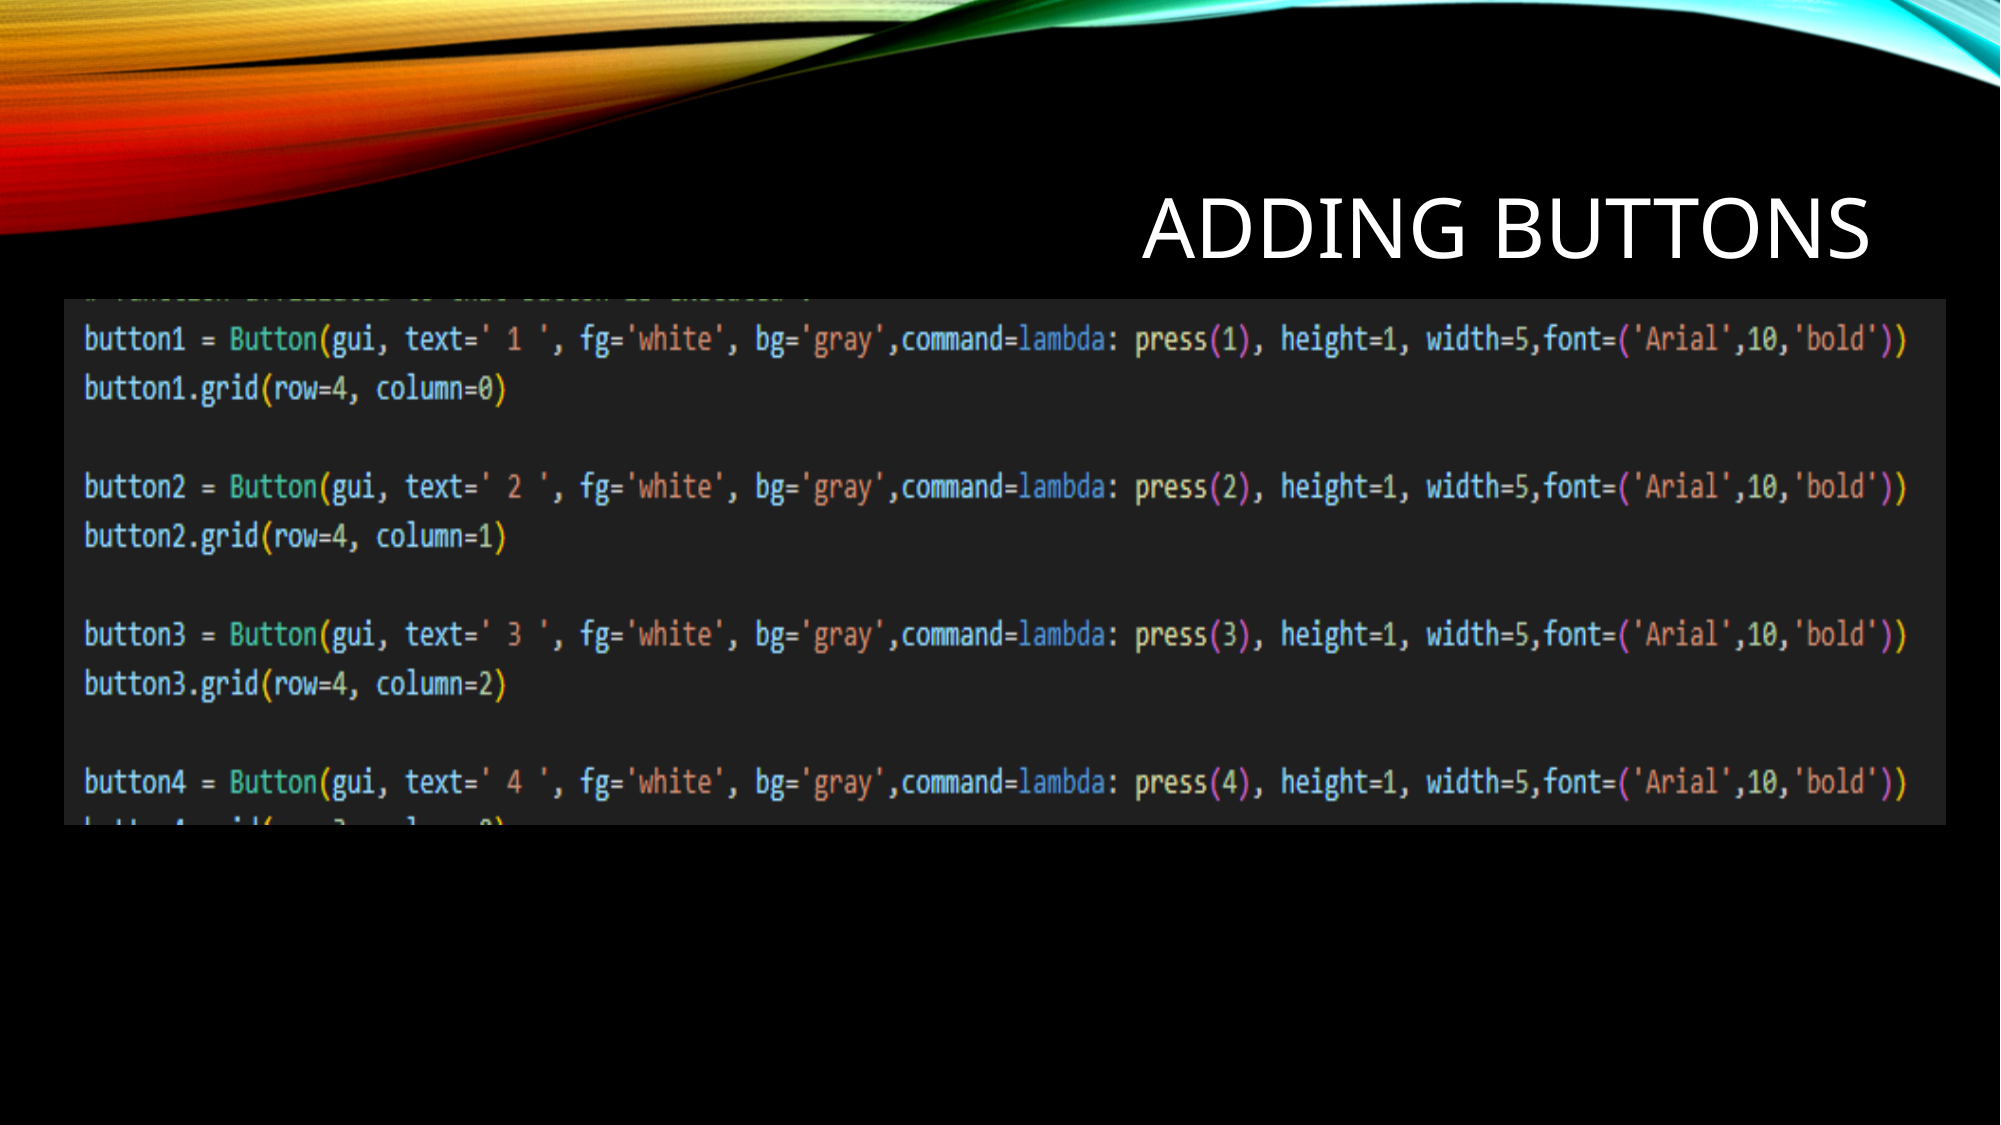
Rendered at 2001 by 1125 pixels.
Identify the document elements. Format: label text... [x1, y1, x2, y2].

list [64, 299, 1946, 825]
title Adding Buttons [474, 125, 1888, 299]
picture [0, 0, 2000, 237]
